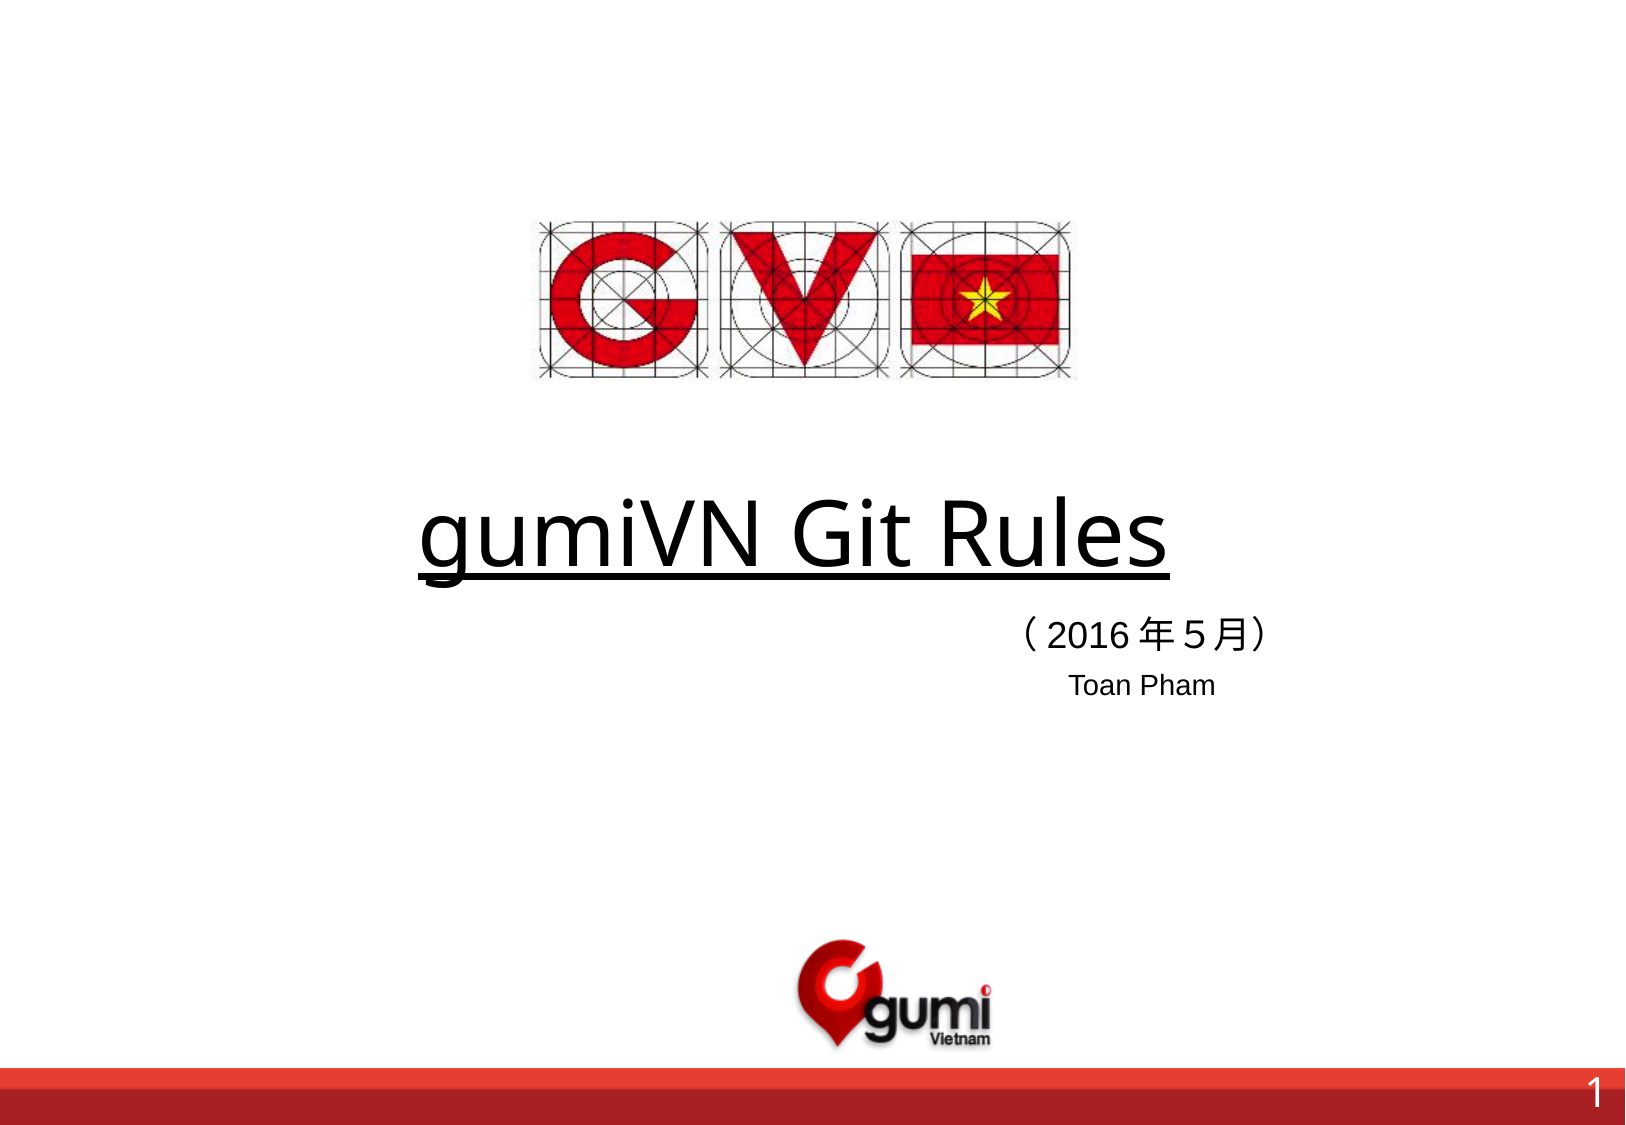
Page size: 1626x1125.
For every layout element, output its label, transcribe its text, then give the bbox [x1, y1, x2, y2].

text_box Toan Pham [1053, 663, 1231, 709]
picture [252, 187, 1402, 395]
text_box gumiVN Git Rules [241, 425, 1346, 634]
picture [790, 933, 996, 1062]
picture [0, 1068, 1625, 1125]
text_box （2016年５月） [985, 603, 1304, 663]
